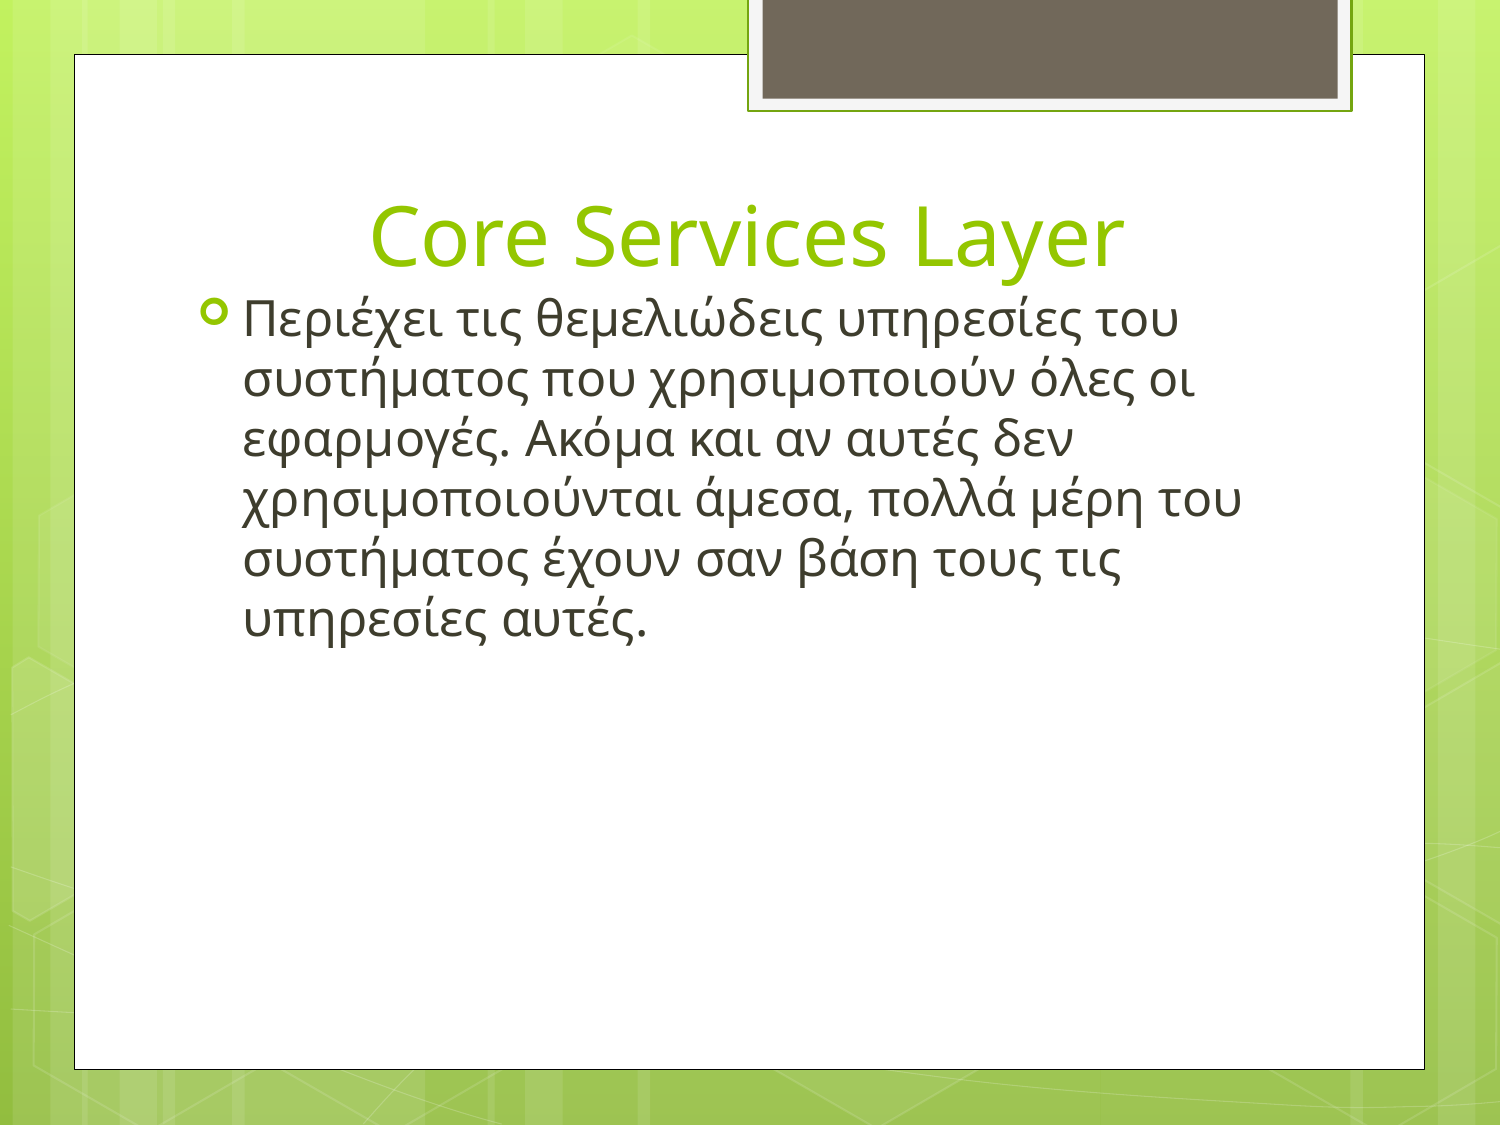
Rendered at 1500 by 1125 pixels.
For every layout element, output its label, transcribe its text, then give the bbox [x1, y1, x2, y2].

title Core Services Layer [171, 168, 1324, 291]
list Περιέχει τις θεμελιώδεις υπηρεσίες του συστήματος που χρησιμοποιούν όλες οι εφαρμογές. Ακόμα και αν αυτές δεν χρησιμοποιούνται άμεσα, πολλά μέρη του συστήματος έχουν σαν βάση τους τις υπηρεσίες αυτές. [171, 278, 1283, 957]
